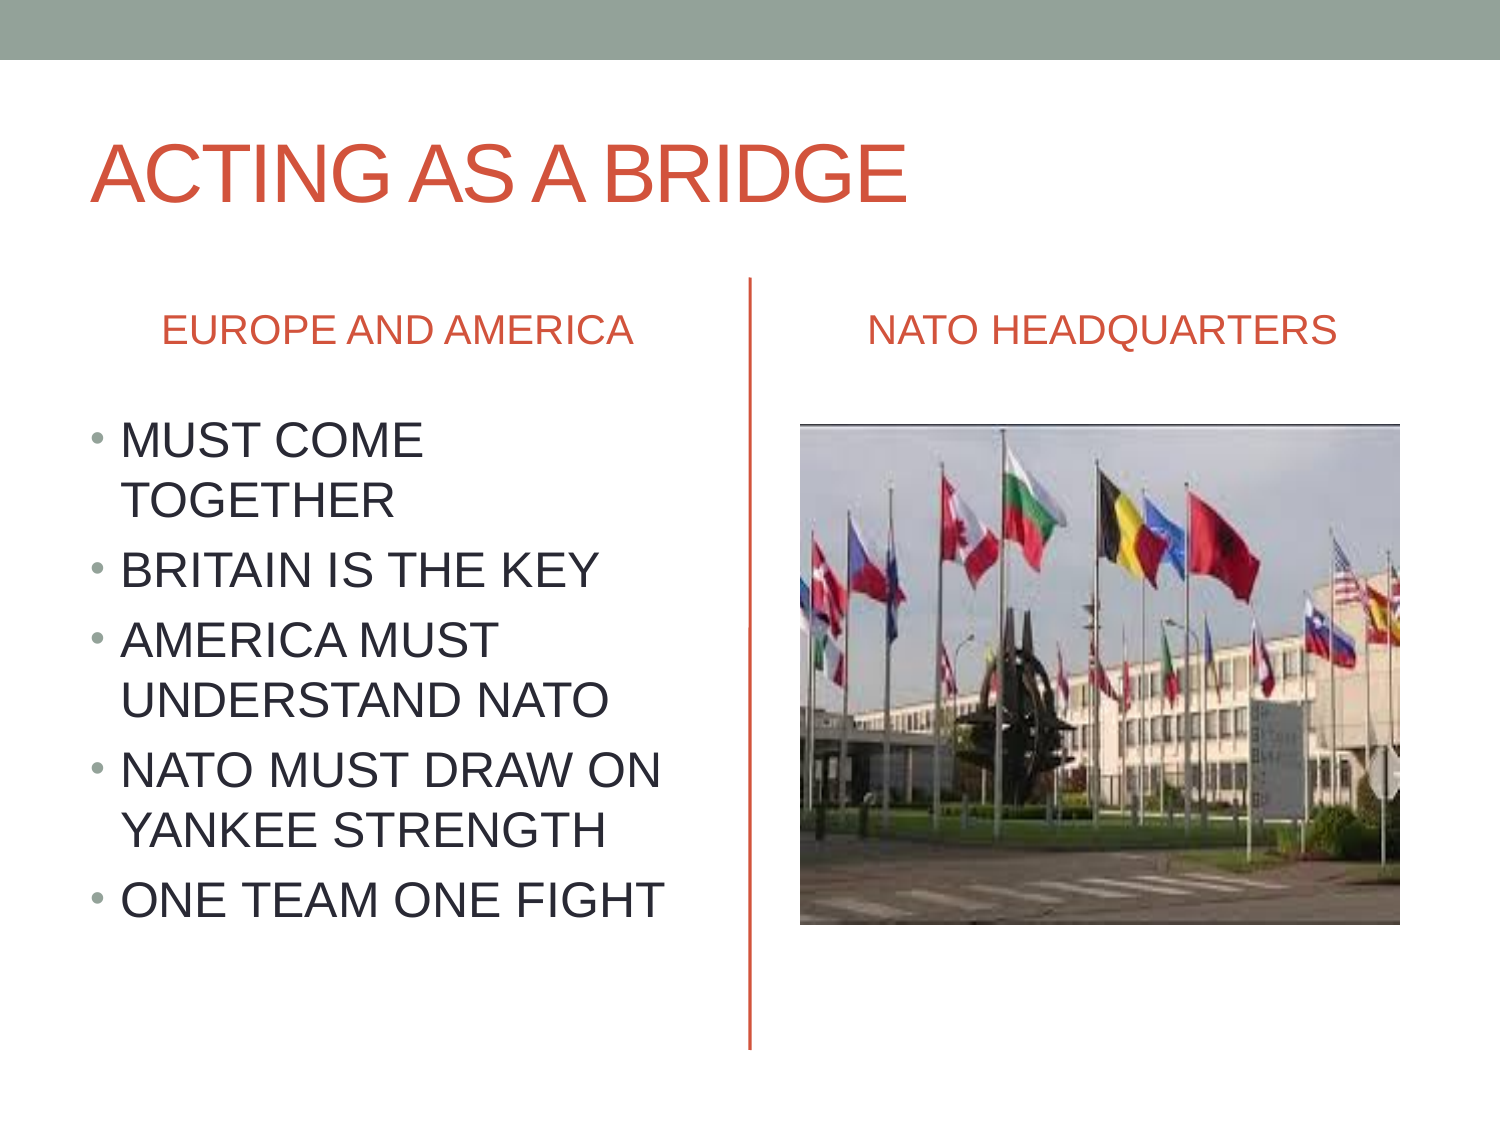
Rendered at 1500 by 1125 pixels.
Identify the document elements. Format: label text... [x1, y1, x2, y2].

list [799, 424, 1401, 926]
list MUST COME TOGETHER BRITAIN IS THE KEY AMERICA MUST UNDERSTAND NATO NATO MUST DRAW ON YANKEE STRENGTH ONE TEAM ONE FIGHT [75, 399, 720, 1049]
list NATO HEADQUARTERS [780, 275, 1425, 380]
title ACTING AS A BRIDGE [75, 87, 1425, 250]
list EUROPE AND AMERICA [75, 275, 720, 380]
